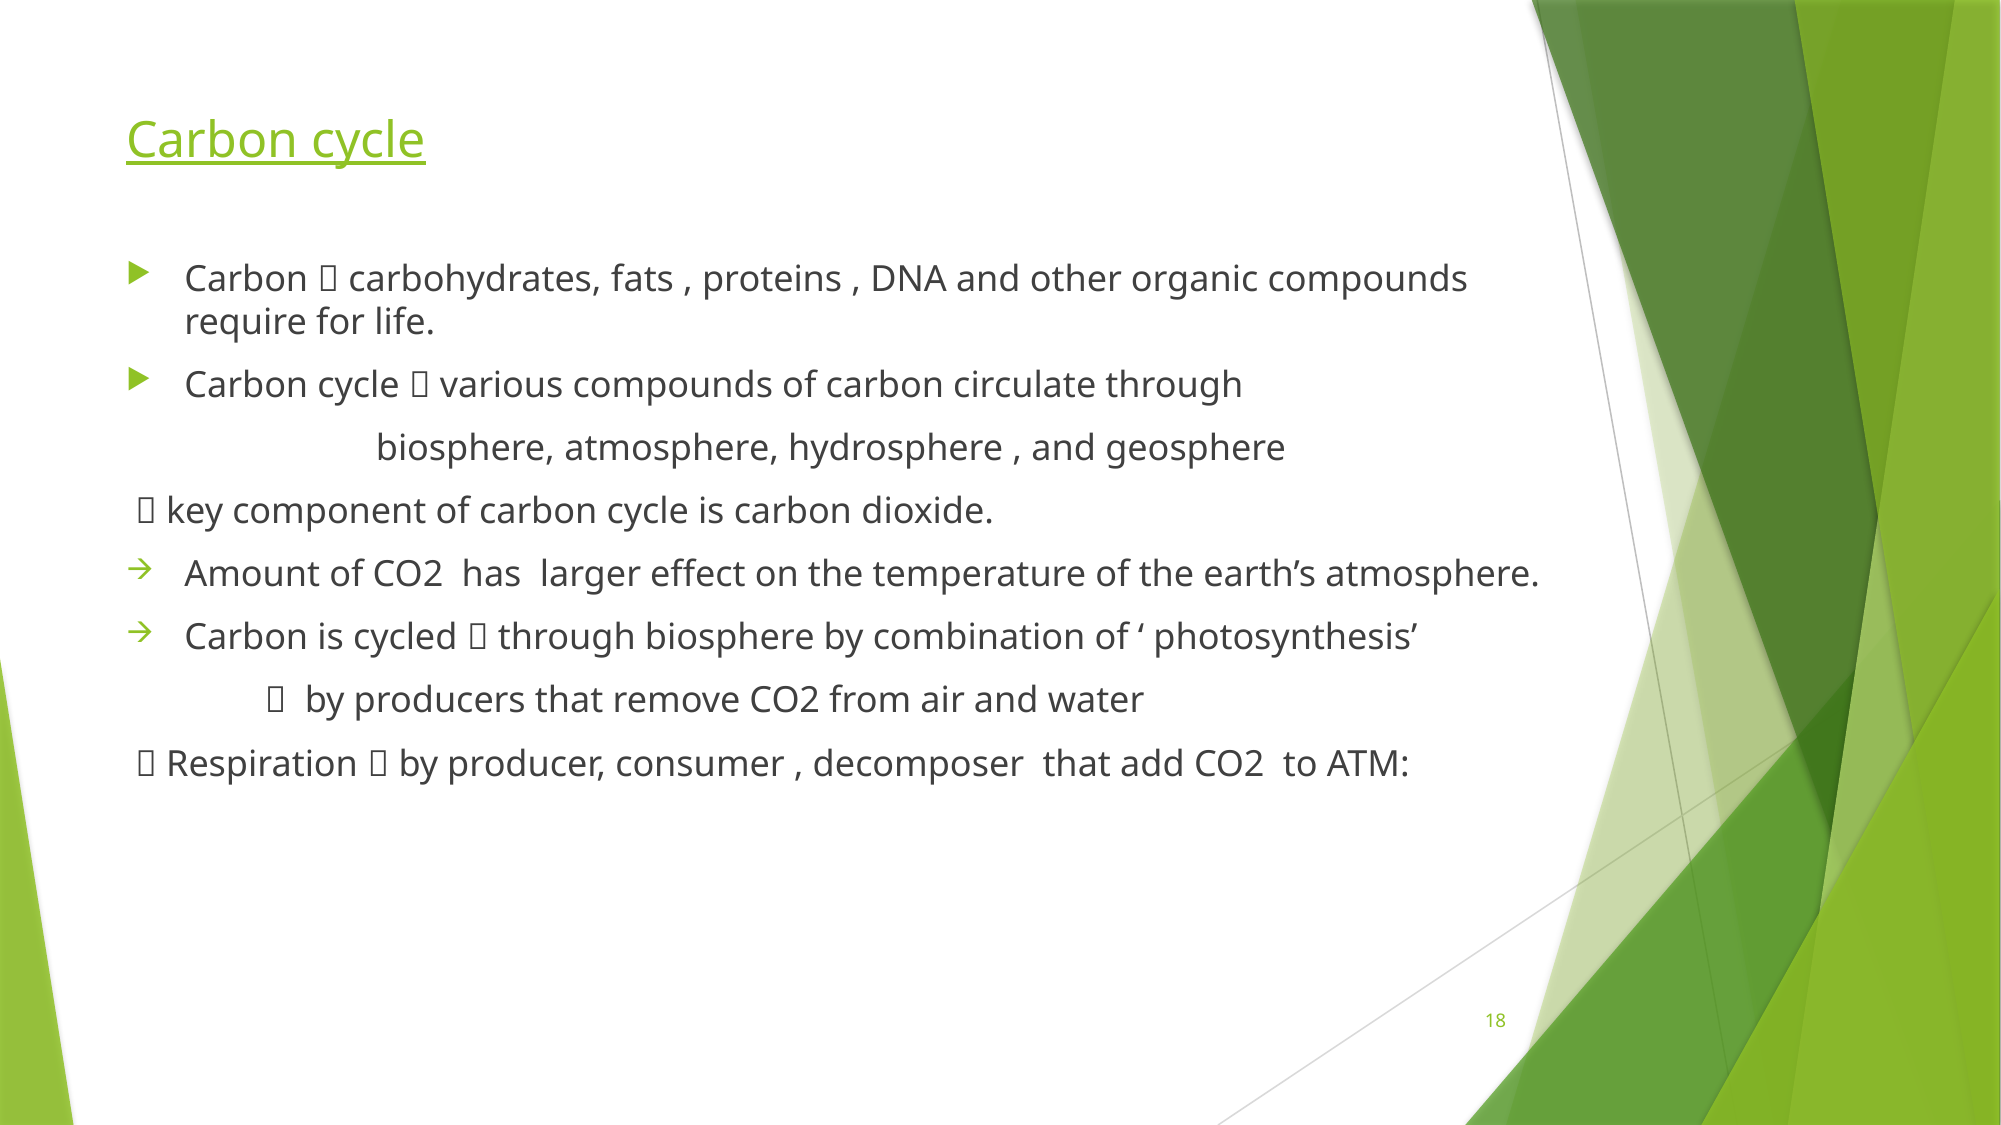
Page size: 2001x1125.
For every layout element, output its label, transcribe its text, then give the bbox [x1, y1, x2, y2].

slide_number 18 [1409, 991, 1522, 1051]
list Carbon  carbohydrates, fats , proteins , DNA and other organic compounds require for life. Carbon cycle  various compounds of carbon circulate through biosphere, atmosphere, hydrosphere , and geosphere  key component of carbon cycle is carbon dioxide. Amount of CO2 has larger effect on the temperature of the earth’s atmosphere. Carbon is cycled  through biosphere by combination of ‘ photosynthesis’  by producers that remove CO2 from air and water  Respiration  by producer, consumer , decomposer that add CO2 to ATM: [111, 247, 1559, 809]
title Carbon cycle [111, 99, 1522, 247]
